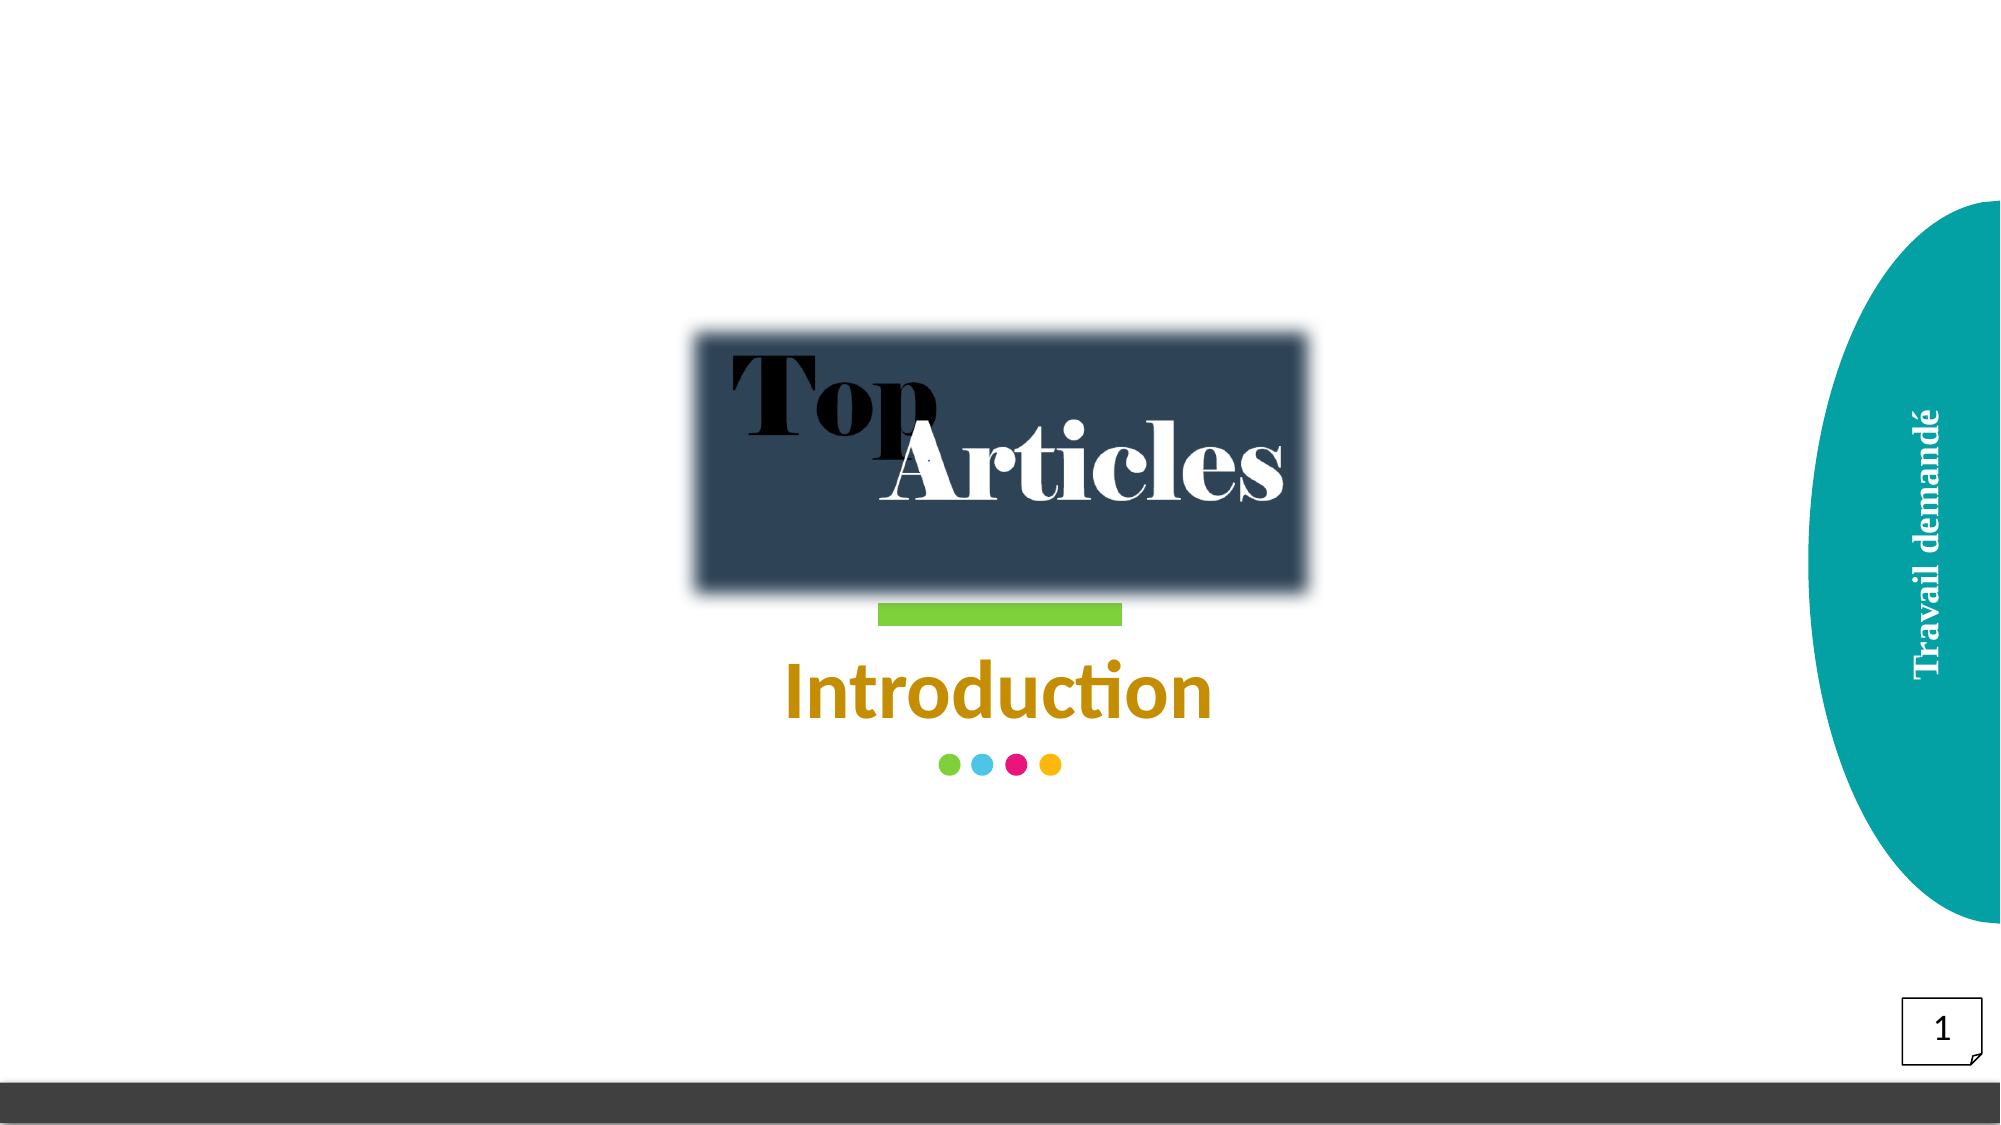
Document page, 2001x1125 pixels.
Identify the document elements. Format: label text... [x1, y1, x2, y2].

title Introduction [136, 609, 1833, 745]
text_box [1807, 199, 2000, 925]
text_box 1 [1902, 998, 1982, 1065]
text_box Travail demandé [1893, 280, 1954, 809]
text_box [0, 1082, 2000, 1123]
picture [677, 315, 1325, 611]
